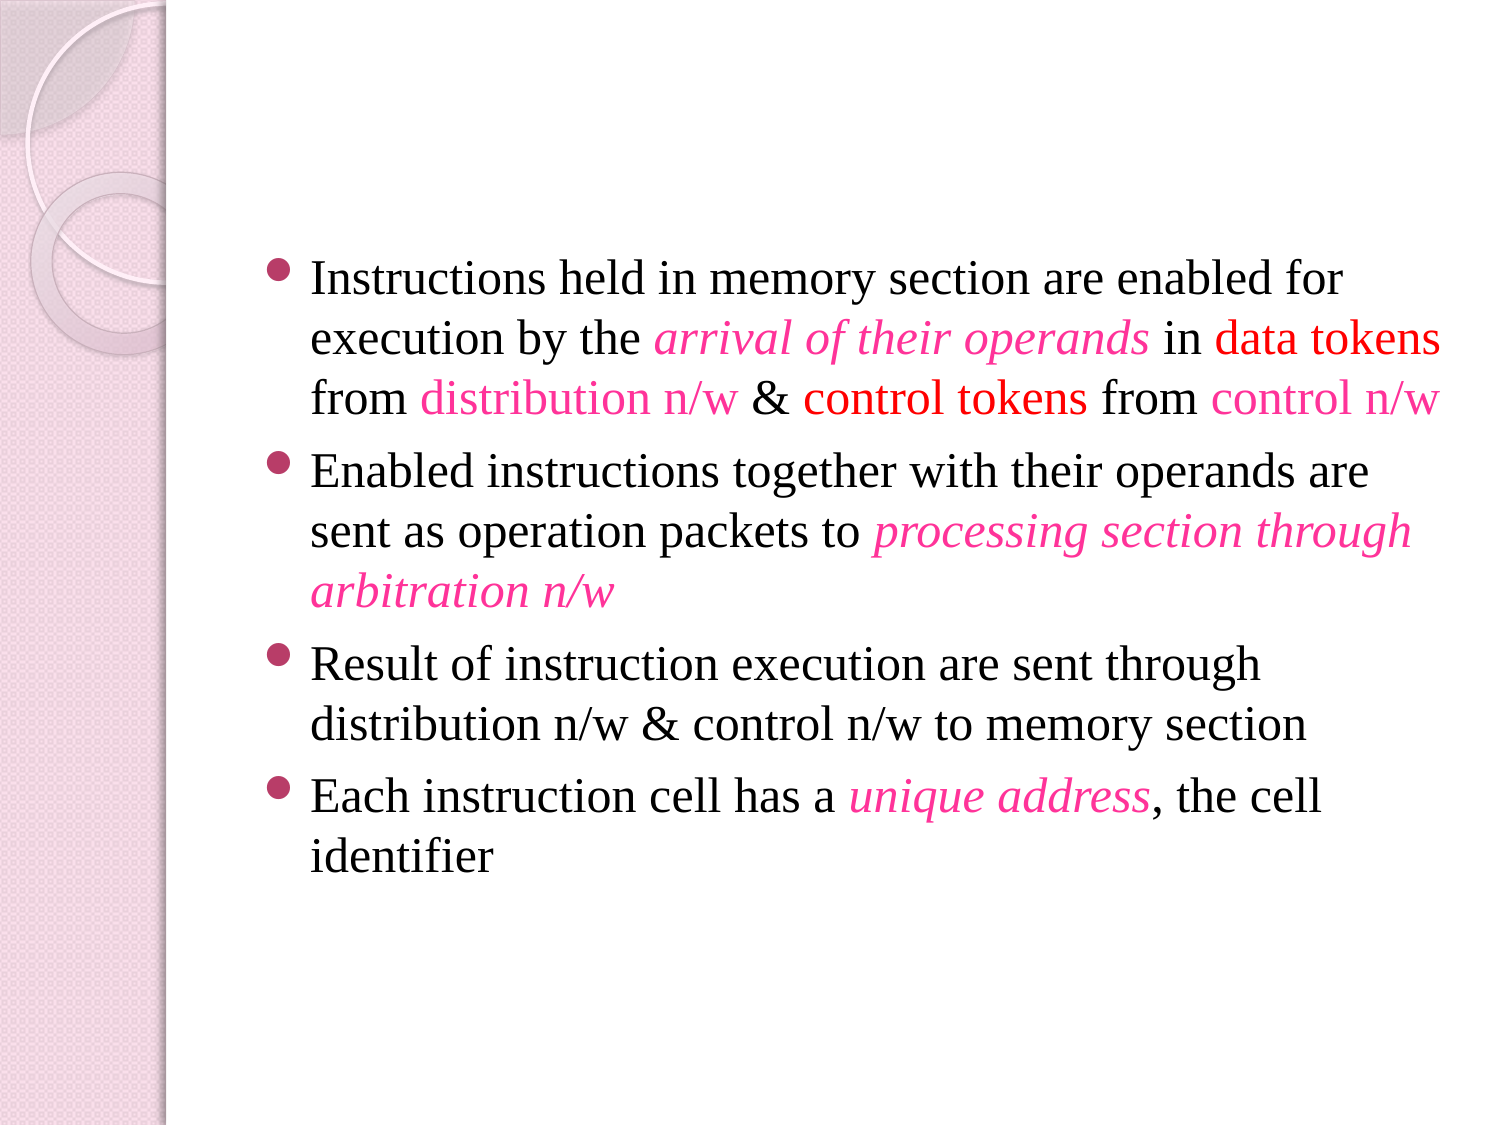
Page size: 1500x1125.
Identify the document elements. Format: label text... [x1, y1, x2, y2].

list Instructions held in memory section are enabled for execution by the arrival of their operands in data tokens from distribution n/w & control tokens from control n/w Enabled instructions together with their operands are sent as operation packets to processing section through arbitration n/w Result of instruction execution are sent through distribution n/w & control n/w to memory section Each instruction cell has a unique address, the cell identifier [235, 237, 1466, 1025]
